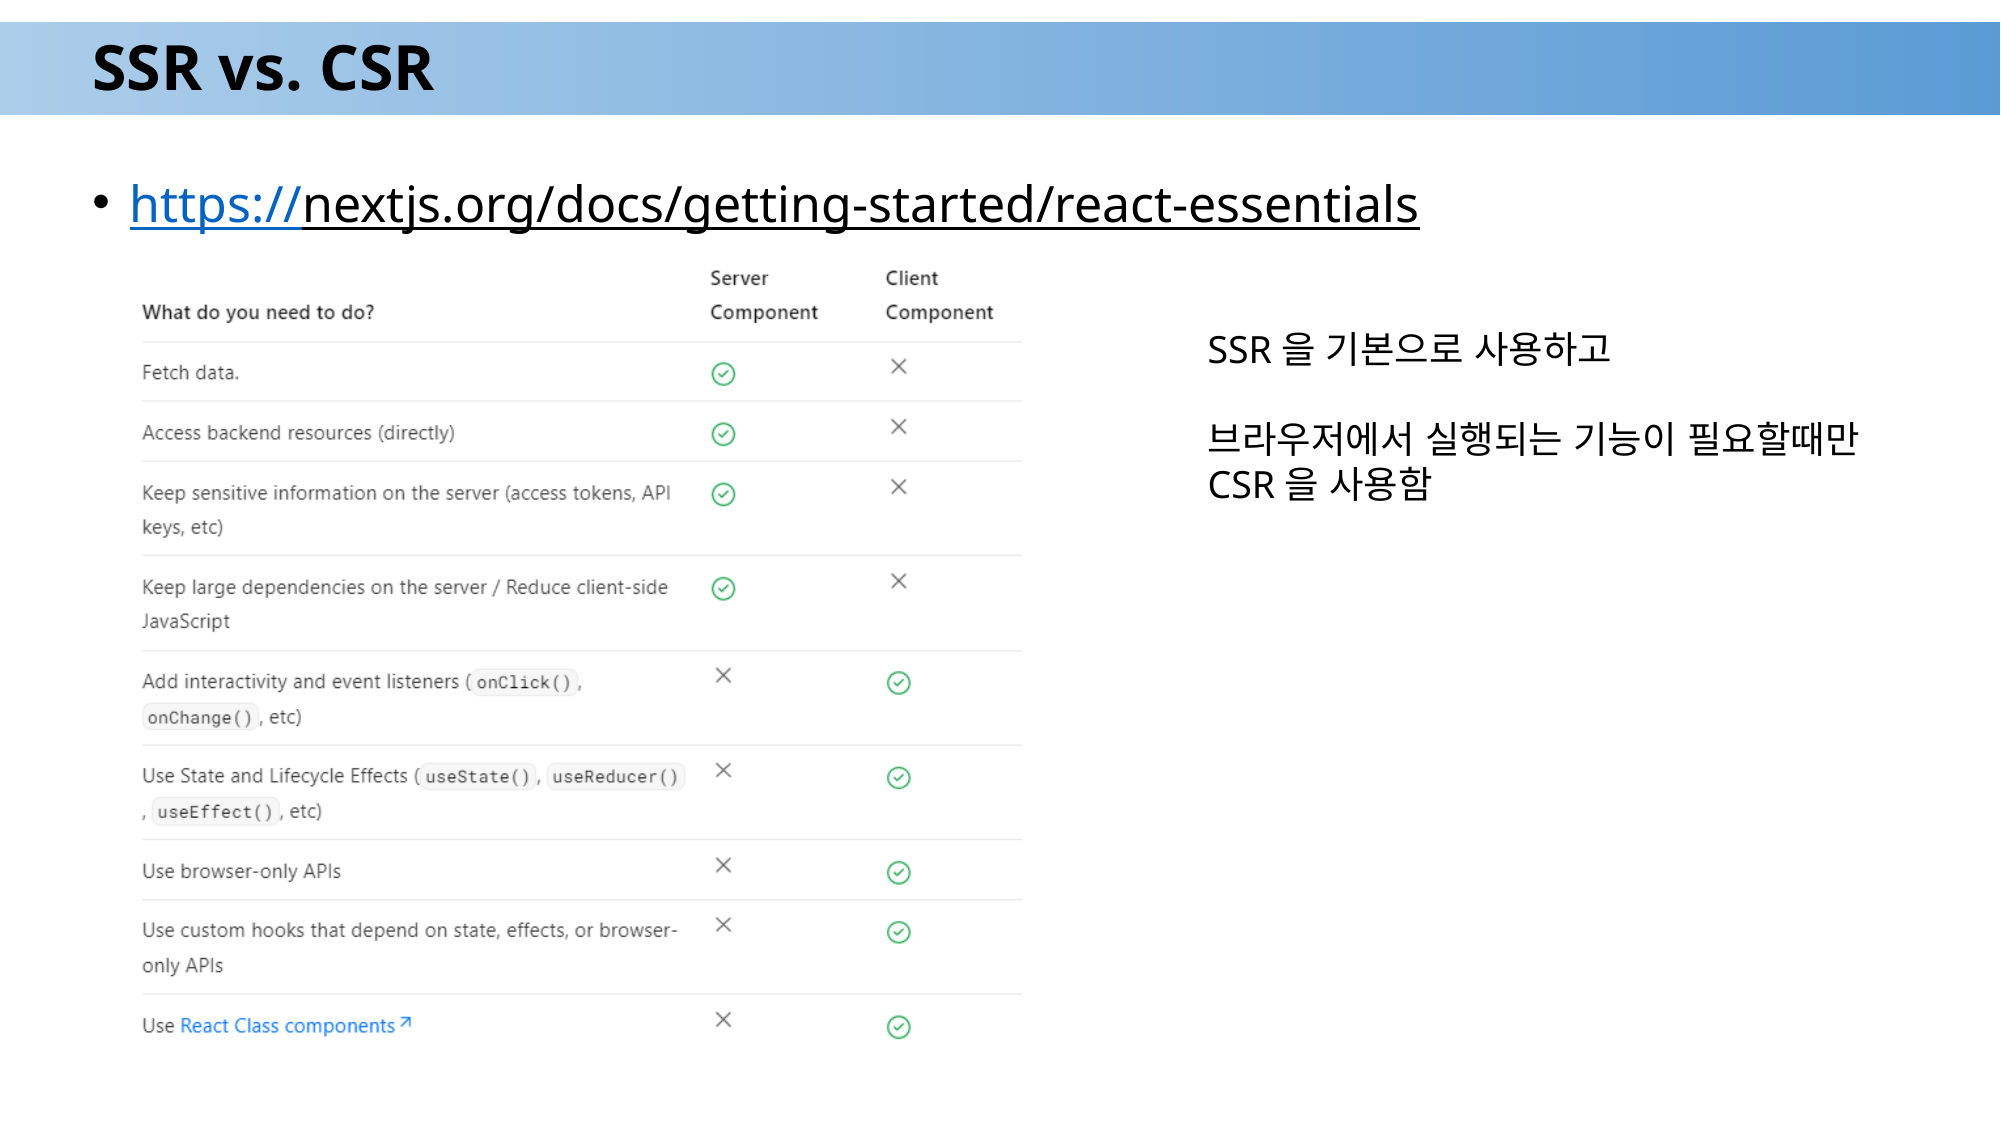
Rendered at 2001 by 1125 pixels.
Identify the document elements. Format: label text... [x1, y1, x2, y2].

title SSR vs. CSR [77, 22, 1569, 118]
list https://nextjs.org/docs/getting-started/react-essentials [77, 166, 1922, 881]
picture [119, 242, 1022, 1068]
text_box SSR을 기본으로 사용하고 브라우저에서 실행되는 기능이 필요할때만 CSR을 사용함 [1193, 318, 1886, 513]
